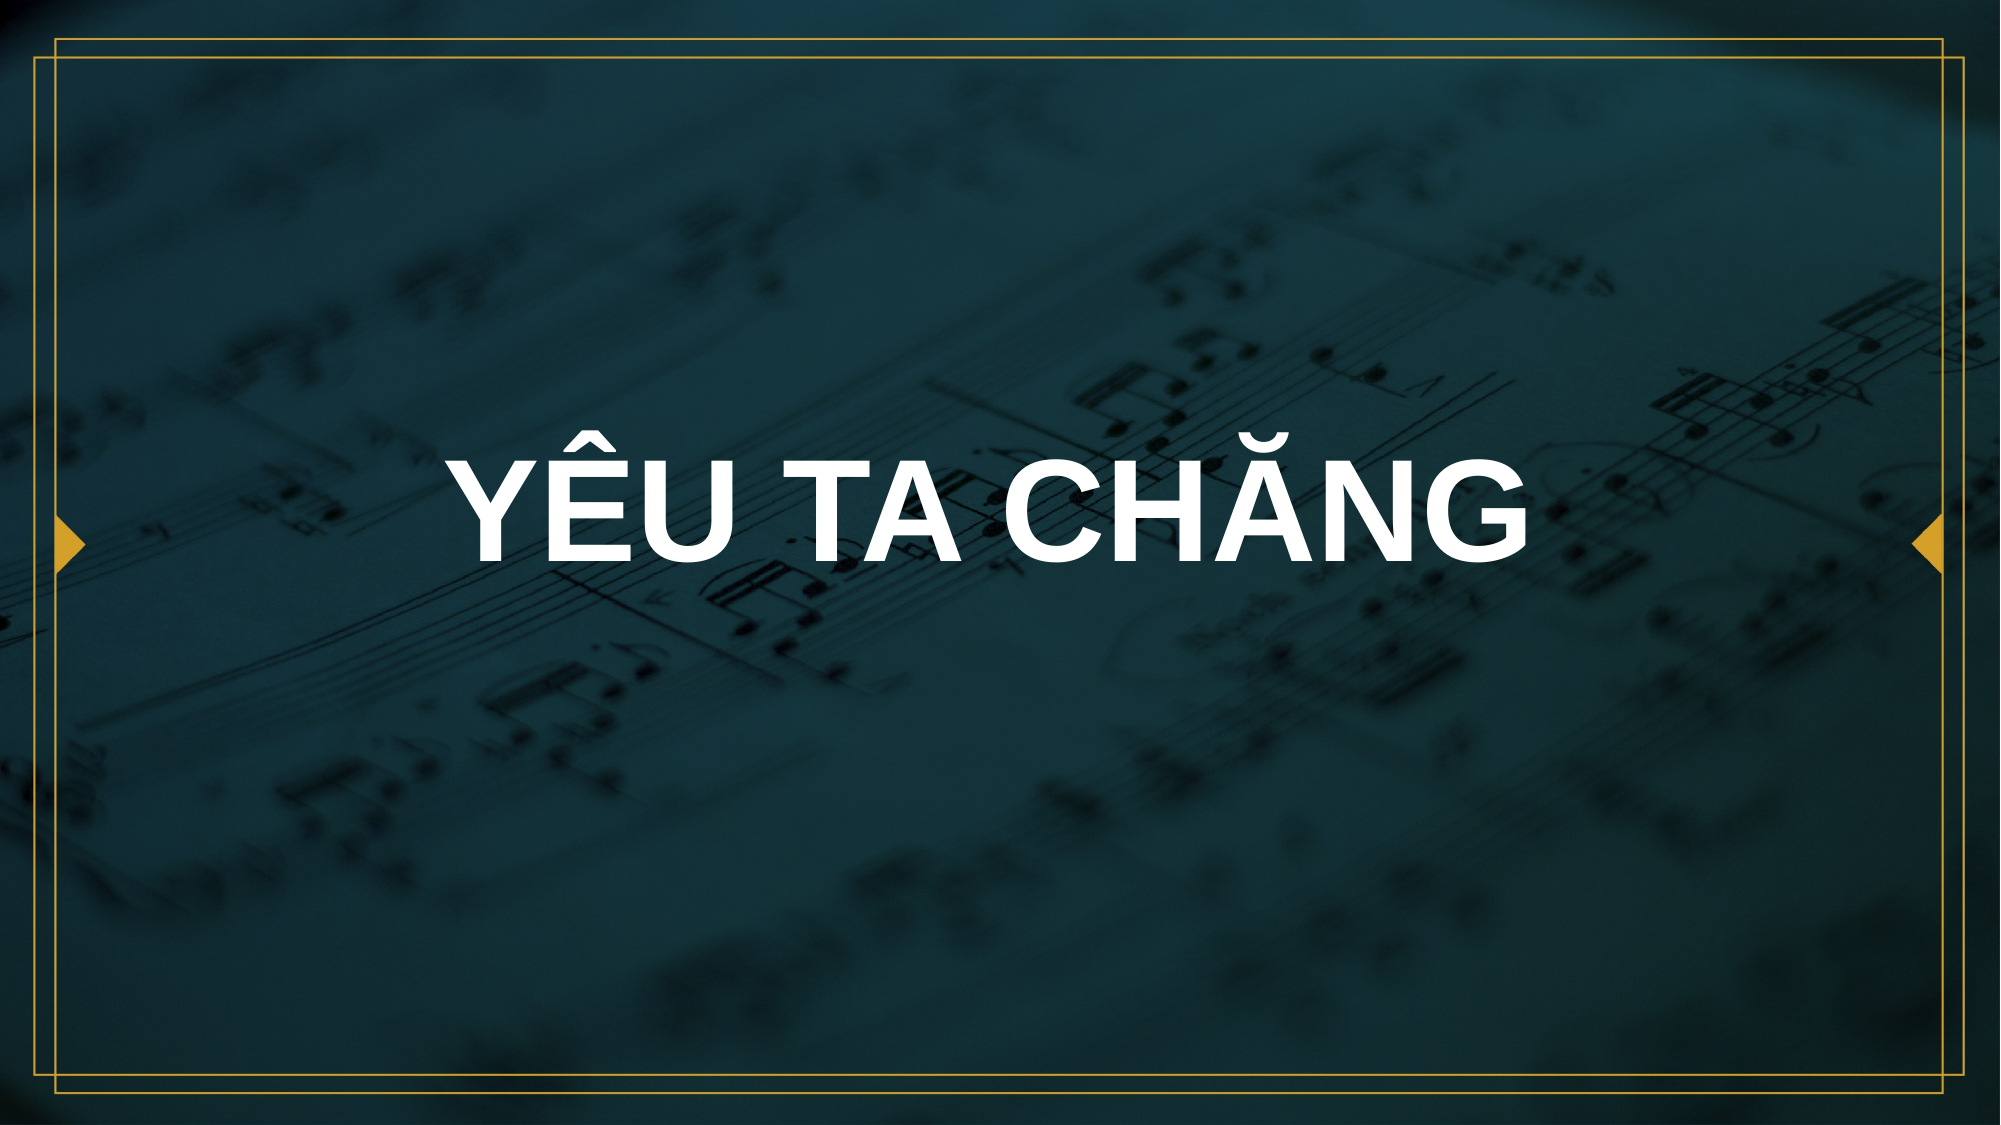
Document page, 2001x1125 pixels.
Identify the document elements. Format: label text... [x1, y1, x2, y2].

picture [0, 0, 2000, 1125]
title YÊU TA CHĂNG [103, 151, 1875, 821]
